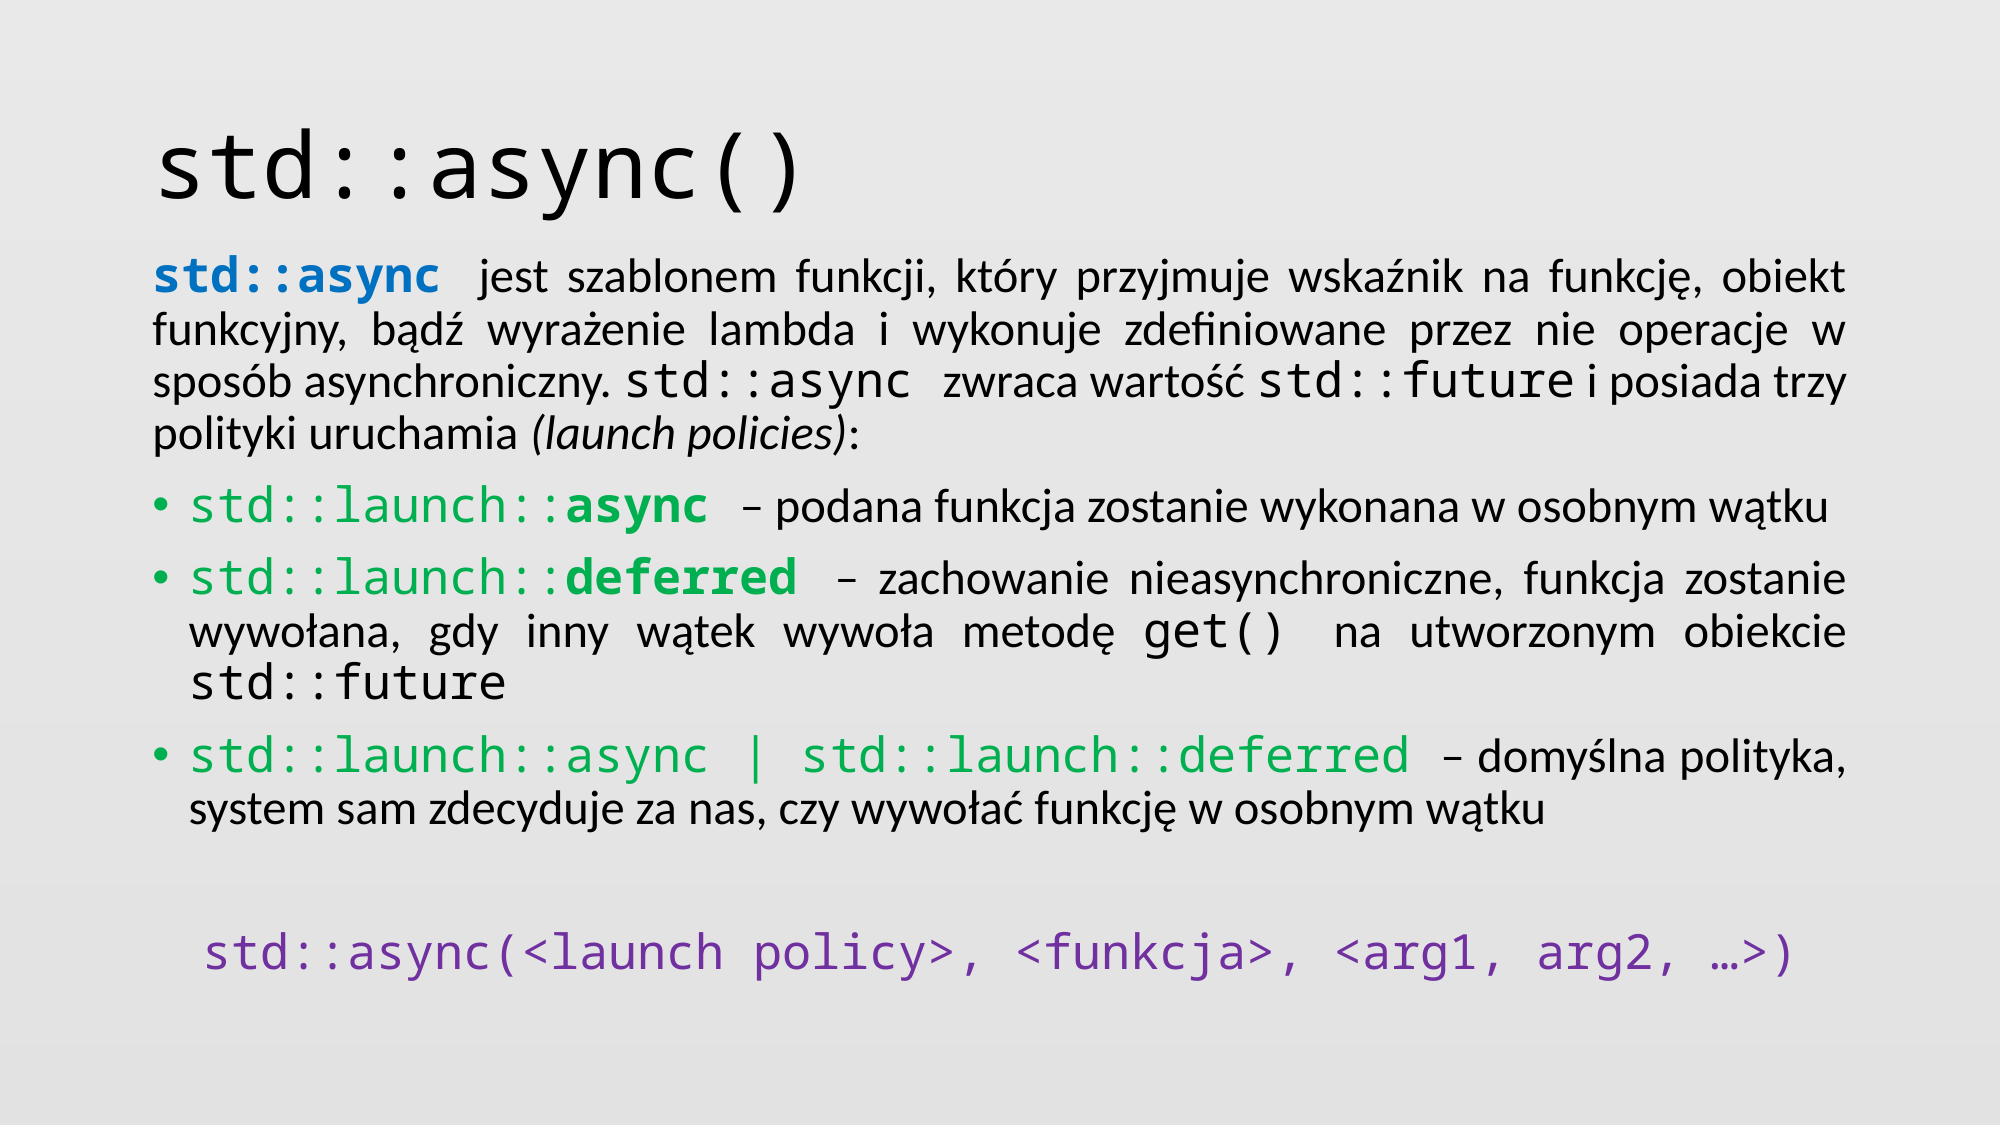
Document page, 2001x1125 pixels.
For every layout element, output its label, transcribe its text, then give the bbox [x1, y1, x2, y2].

list std::async jest szablonem funkcji, który przyjmuje wskaźnik na funkcję, obiekt funkcyjny, bądź wyrażenie lambda i wykonuje zdefiniowane przez nie operacje w sposób asynchroniczny. std::async zwraca wartość std::future i posiada trzy polityki uruchamia (launch policies): std::launch::async – podana funkcja zostanie wykonana w osobnym wątku std::launch::deferred – zachowanie nieasynchroniczne, funkcja zostanie wywołana, gdy inny wątek wywoła metodę get() na utworzonym obiekcie std::future std::launch::async | std::launch::deferred – domyślna polityka, system sam zdecyduje za nas, czy wywołać funkcję w osobnym wątku std::async(<launch policy>, <funkcja>, <arg1, arg2, …>) [137, 243, 1863, 1014]
title std::async() [137, 59, 1863, 243]
